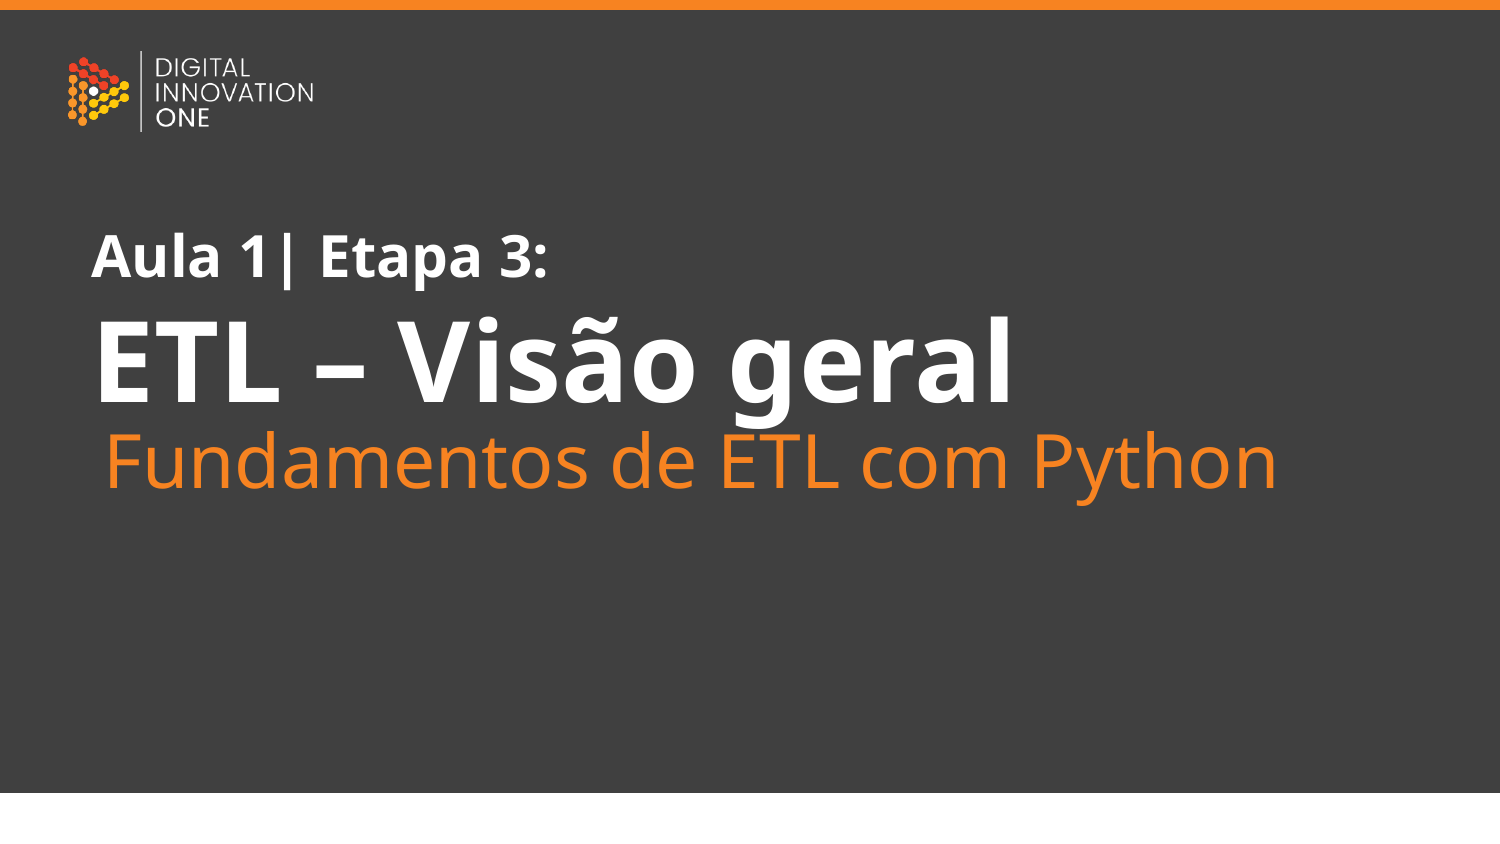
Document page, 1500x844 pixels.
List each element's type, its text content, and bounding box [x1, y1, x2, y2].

text_box [0, 0, 1500, 10]
picture [50, 42, 331, 140]
text_box [0, 10, 1500, 793]
text_box Aula 1| Etapa 3: ETL – Visão geral [76, 197, 1475, 447]
text_box [0, 793, 1500, 844]
text_box Fundamentos de ETL com Python [88, 410, 1462, 508]
